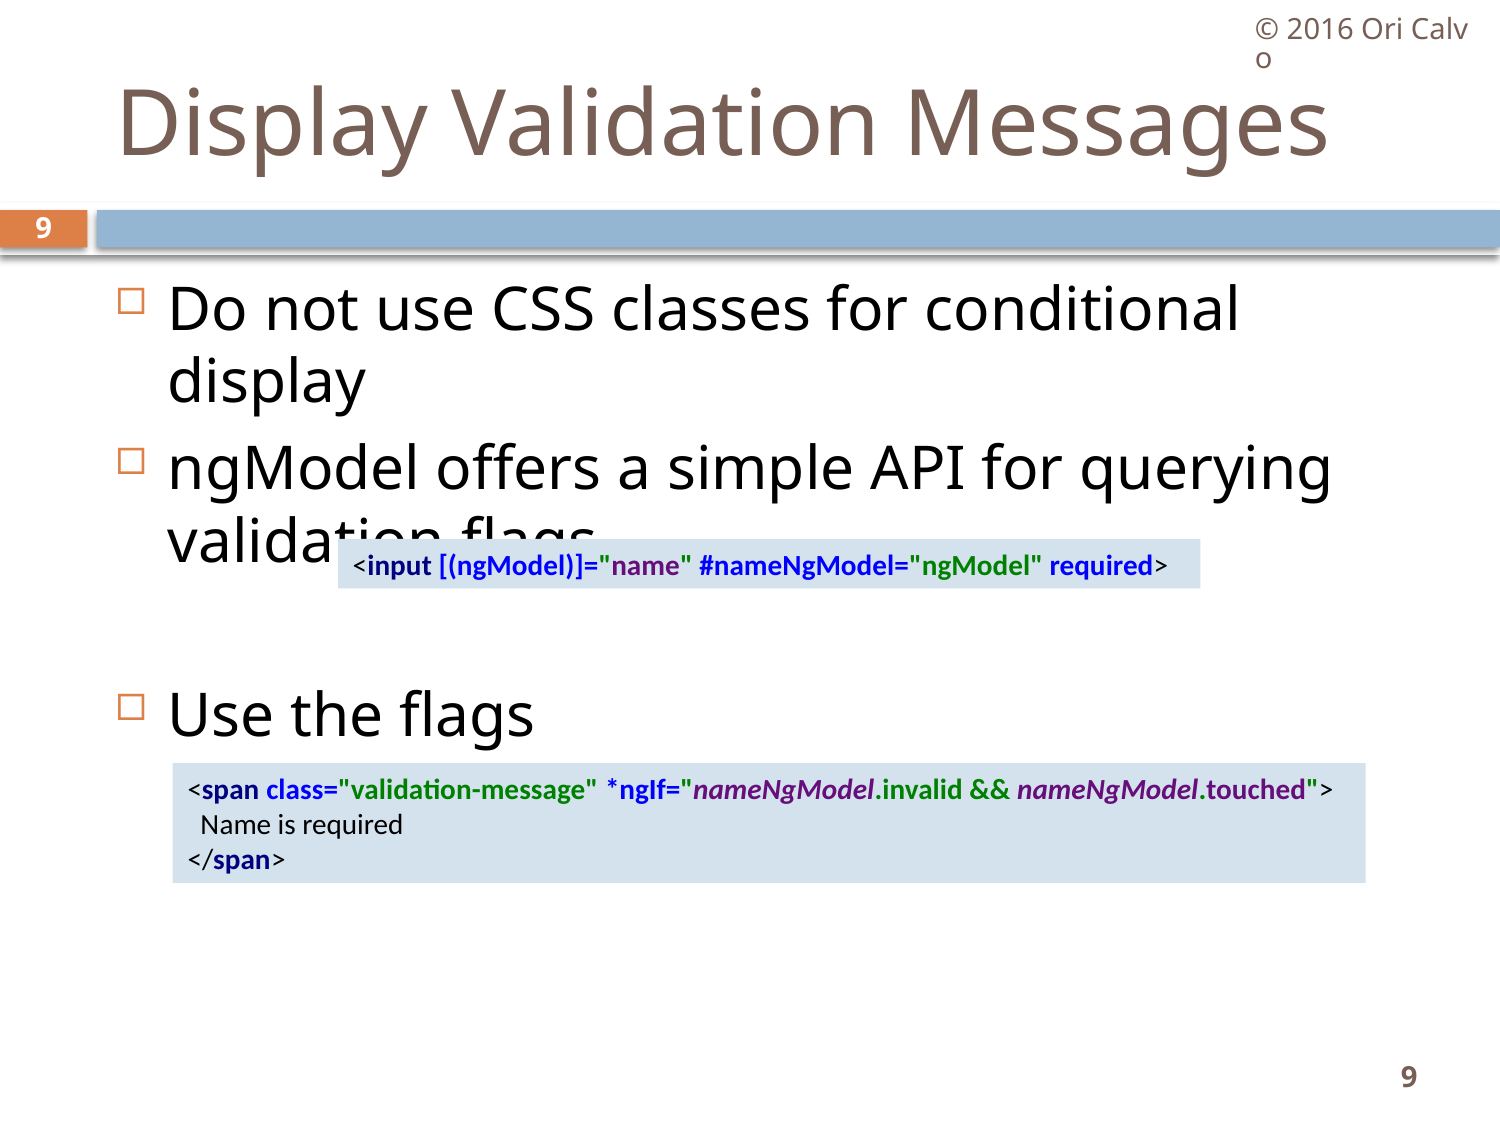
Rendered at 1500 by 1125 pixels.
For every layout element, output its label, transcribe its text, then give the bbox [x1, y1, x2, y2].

slide_number 9 [0, 208, 88, 249]
title Display Validation Messages [100, 37, 1438, 200]
footer © 2016 Ori Calvo [1240, 0, 1500, 60]
list Do not use CSS classes for conditional display ngModel offers a simple API for querying validation flags Use the flags [100, 262, 1438, 1000]
text_box <span class="validation-message" *ngIf="nameNgModel.invalid && nameNgModel.touched"> Name is required </span> [172, 763, 1366, 883]
text_box <input [(ngModel)]="name" #nameNgModel="ngModel" required> [338, 538, 1201, 589]
